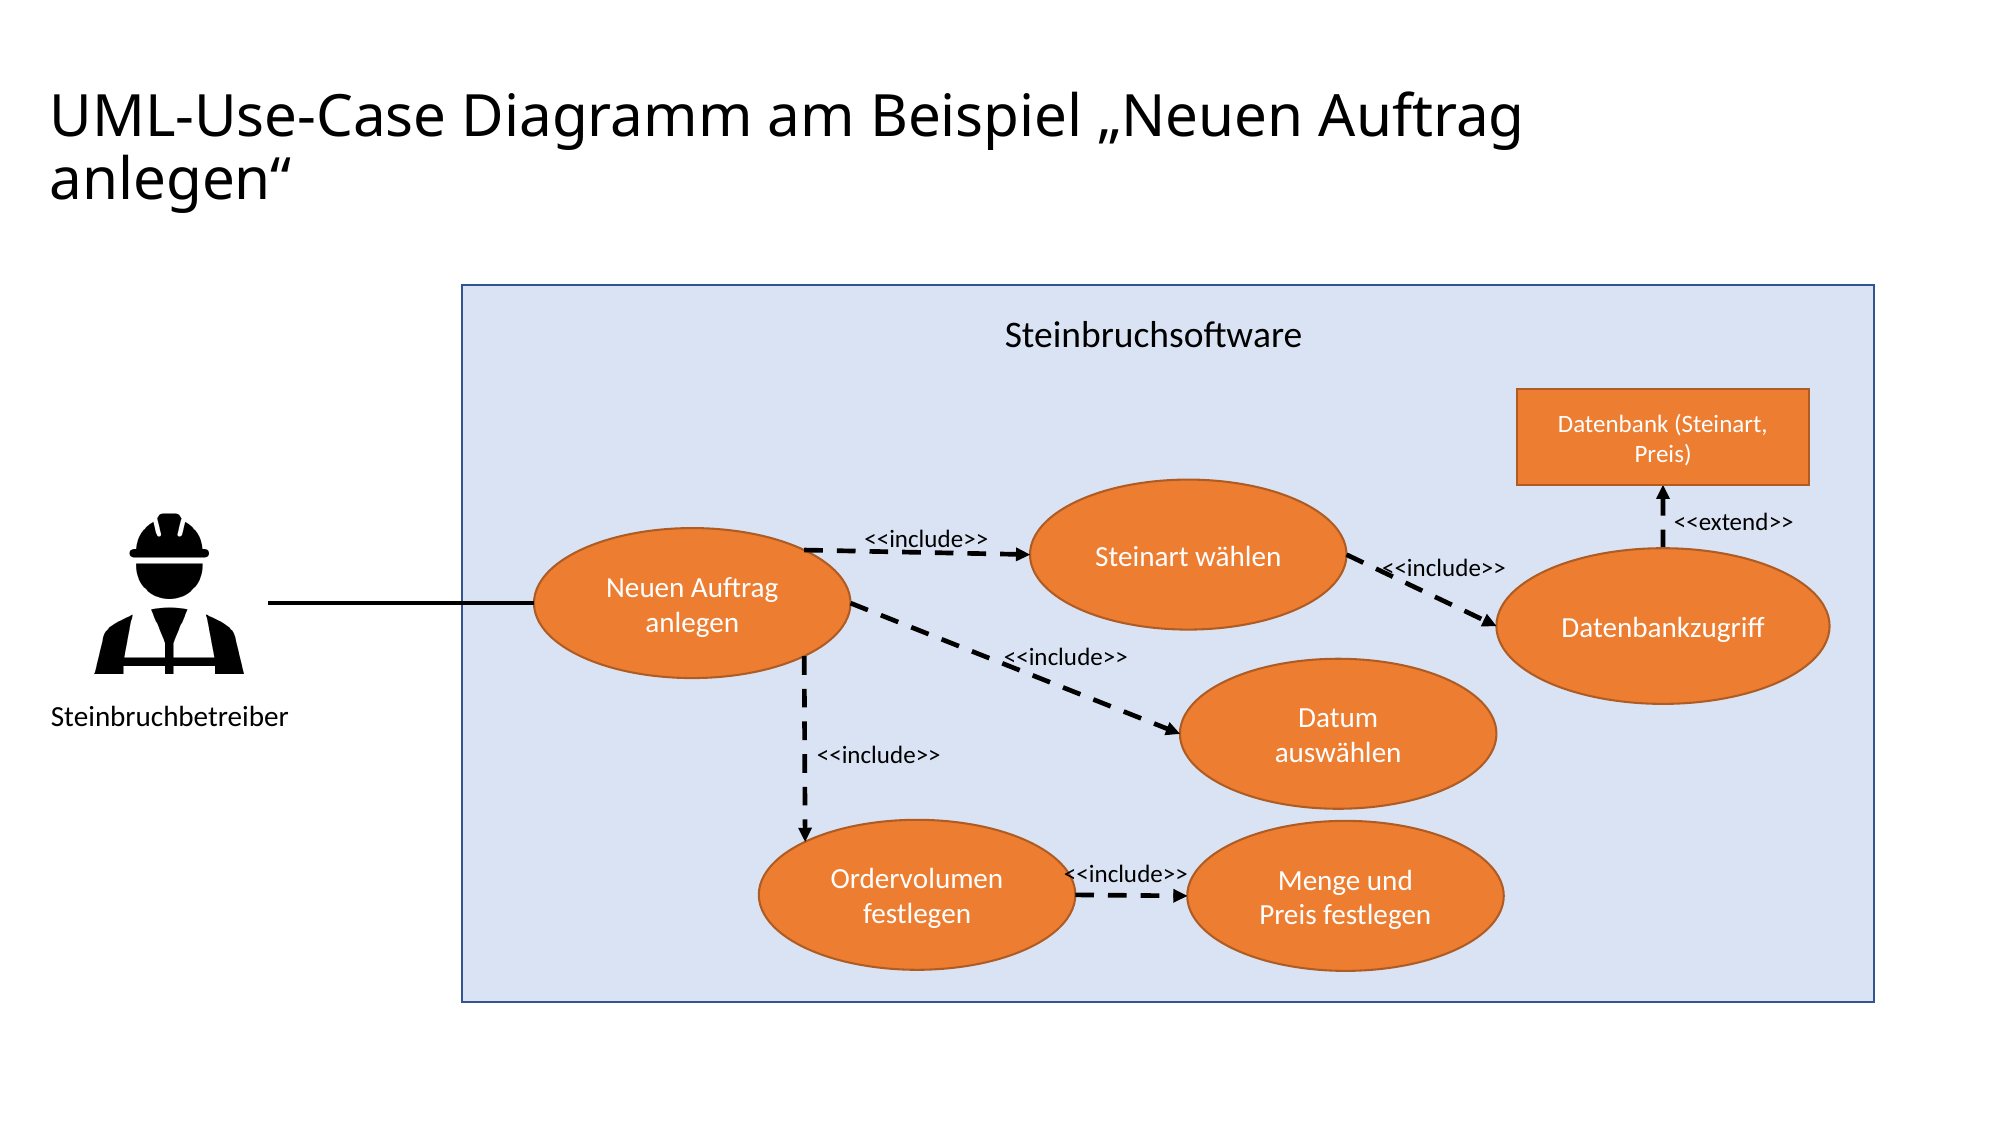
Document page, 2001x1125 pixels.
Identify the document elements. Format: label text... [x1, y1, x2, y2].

text_box Steinart wählen [1029, 478, 1348, 631]
picture [69, 503, 269, 703]
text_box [850, 603, 1180, 734]
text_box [1346, 554, 1497, 627]
text_box Datum auswählen [1178, 657, 1498, 810]
text_box Steinbruchbetreiber [36, 689, 324, 740]
text_box <<include>> [849, 555, 1016, 560]
text_box <<extend>> [1664, 498, 1814, 543]
text_box Ordervolumen festlegen [757, 818, 1077, 971]
text_box <<include>> [806, 731, 968, 777]
text_box <<include>> [849, 514, 1016, 550]
text_box Menge und Preis festlegen [1186, 819, 1505, 972]
text_box [461, 284, 1875, 1003]
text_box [804, 550, 1030, 555]
title UML-Use-Case Diagramm am Beispiel „Neuen Auftrag anlegen“ [34, 40, 1760, 259]
text_box Steinbruchsoftware [990, 302, 1347, 363]
text_box Neuen Auftrag anlegen [533, 527, 852, 680]
text_box Datenbank (Steinart, Preis) [1516, 388, 1810, 486]
text_box Datenbankzugriff [1495, 547, 1831, 705]
text_box <<include>> [1367, 543, 1598, 589]
text_box <<include>> [1049, 850, 1215, 896]
